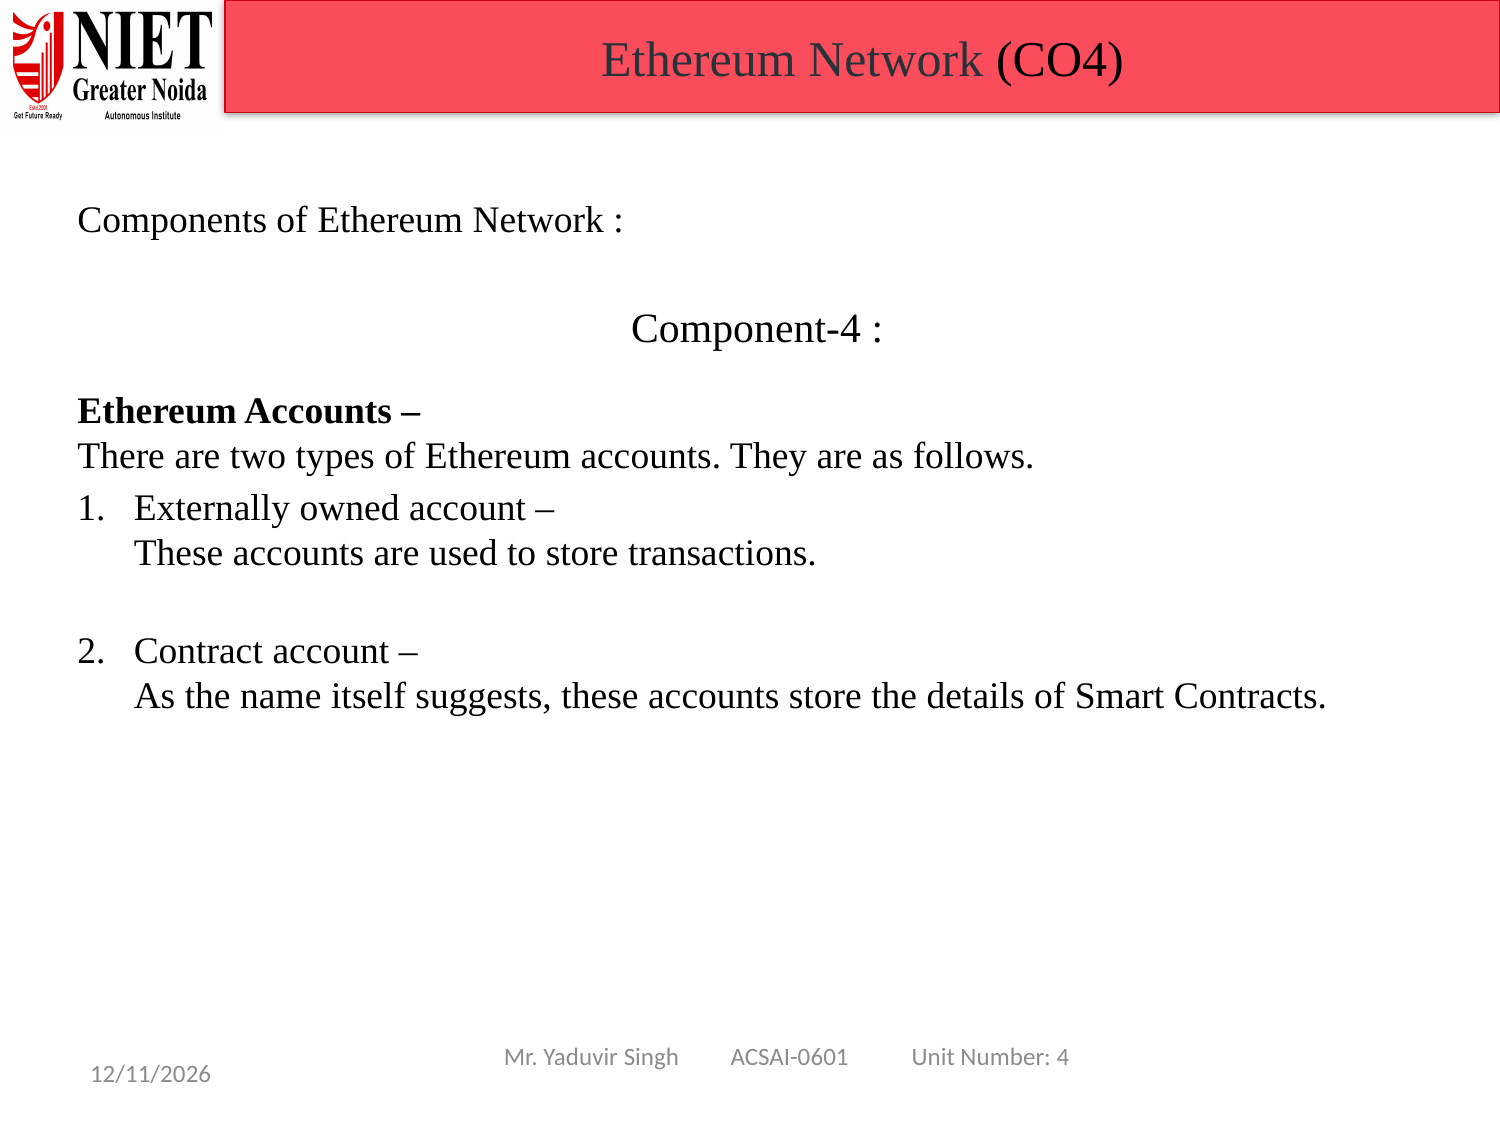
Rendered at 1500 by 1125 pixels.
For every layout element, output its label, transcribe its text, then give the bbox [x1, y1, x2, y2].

picture [0, 0, 225, 135]
text_box Ethereum Network (CO4) [224, 0, 1500, 113]
list Components of Ethereum Network : Component-4 : Ethereum Accounts – There are two types of Ethereum accounts. They are as follows. Externally owned account – These accounts are used to store transactions. Contract account – As the name itself suggests, these accounts store the details of Smart Contracts. [62, 187, 1463, 1022]
footer Mr. Yaduvir Singh ACSAI-0601 Unit Number: 4 [375, 1025, 1200, 1085]
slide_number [75, 1042, 425, 1103]
